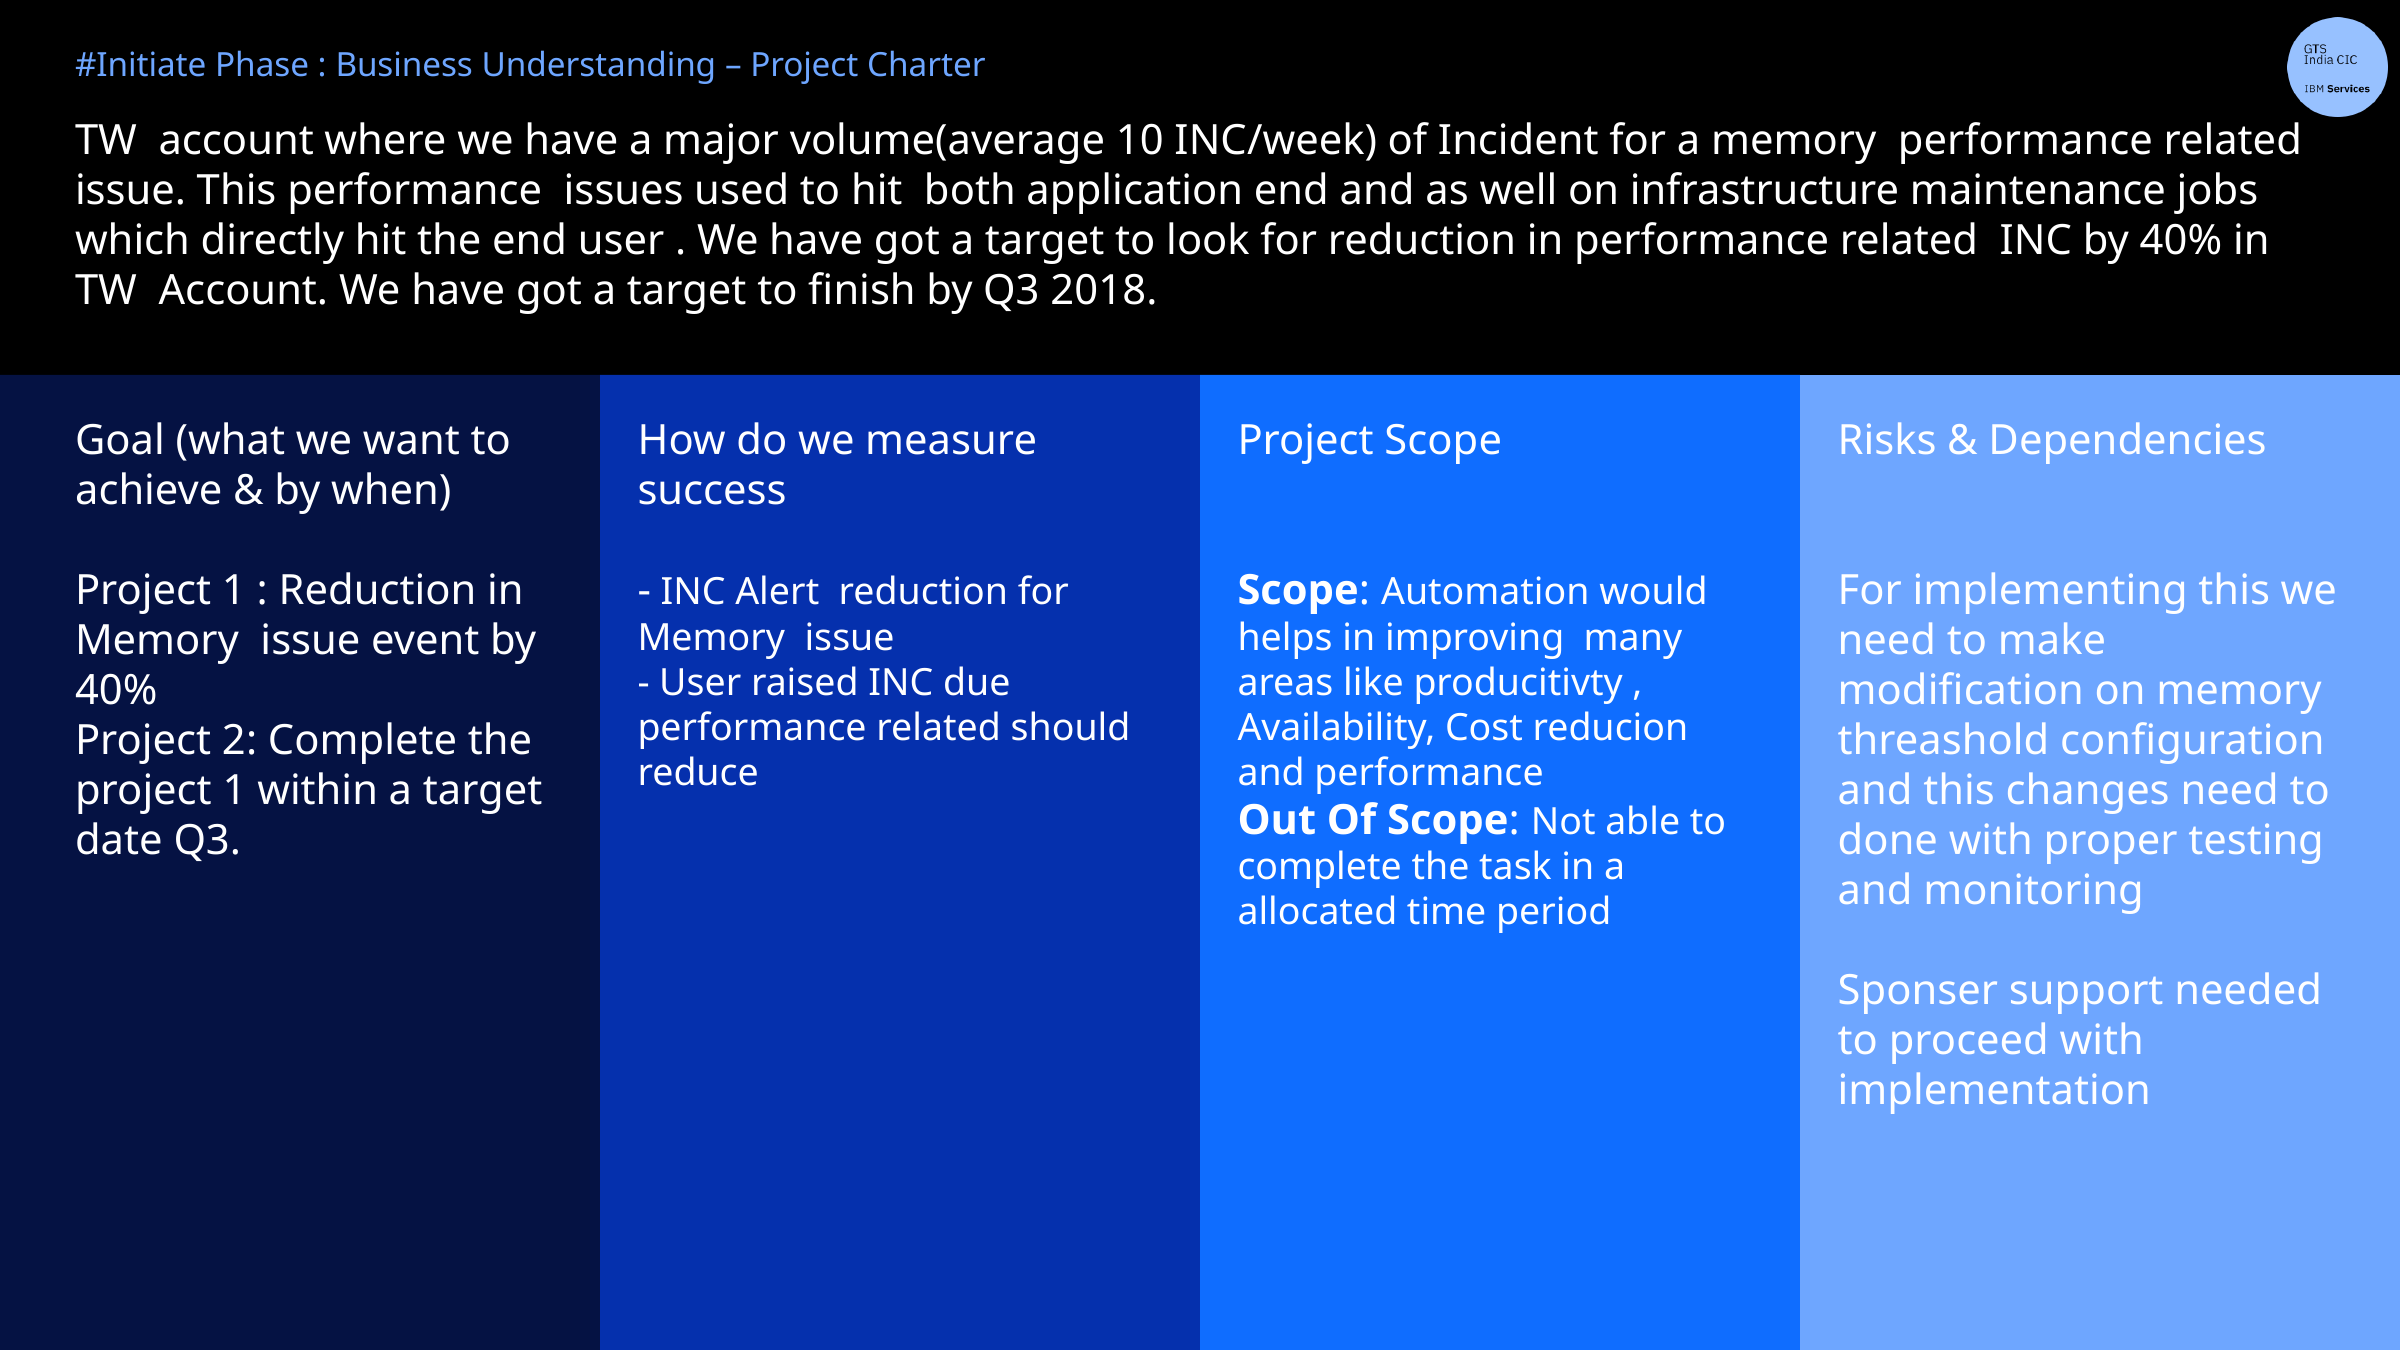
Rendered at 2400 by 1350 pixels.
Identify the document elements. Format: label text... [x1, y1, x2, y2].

text_box Goal (what we want to achieve & by when) Project 1 : Reduction in Memory issue event by 40% Project 2: Complete the project 1 within a target date Q3. [0, 374, 600, 1350]
picture [2287, 17, 2388, 118]
text_box Project Scope Scope: Automation would helps in improving many areas like producitivty , Availability, Cost reducion and performance Out Of Scope: Not able to complete the task in a allocated time period [1200, 374, 1800, 1350]
text_box How do we measure success - INC Alert reduction for Memory issue - User raised INC due performance related should reduce [600, 374, 1200, 1350]
text_box TW account where we have a major volume(average 10 INC/week) of Incident for a memory performance related issue. This performance issues used to hit both application end and as well on infrastructure maintenance jobs which directly hit the end user . We have got a target to look for reduction in performance related INC by 40% in TW Account. We have got a target to finish by Q3 2018. [75, 112, 2325, 353]
text_box Risks & Dependencies For implementing this we need to make modification on memory threashold configuration and this changes need to done with proper testing and monitoring Sponser support needed to proceed with implementation [1800, 375, 2400, 1350]
text_box #Initiate Phase : Business Understanding – Project Charter [75, 43, 1155, 89]
